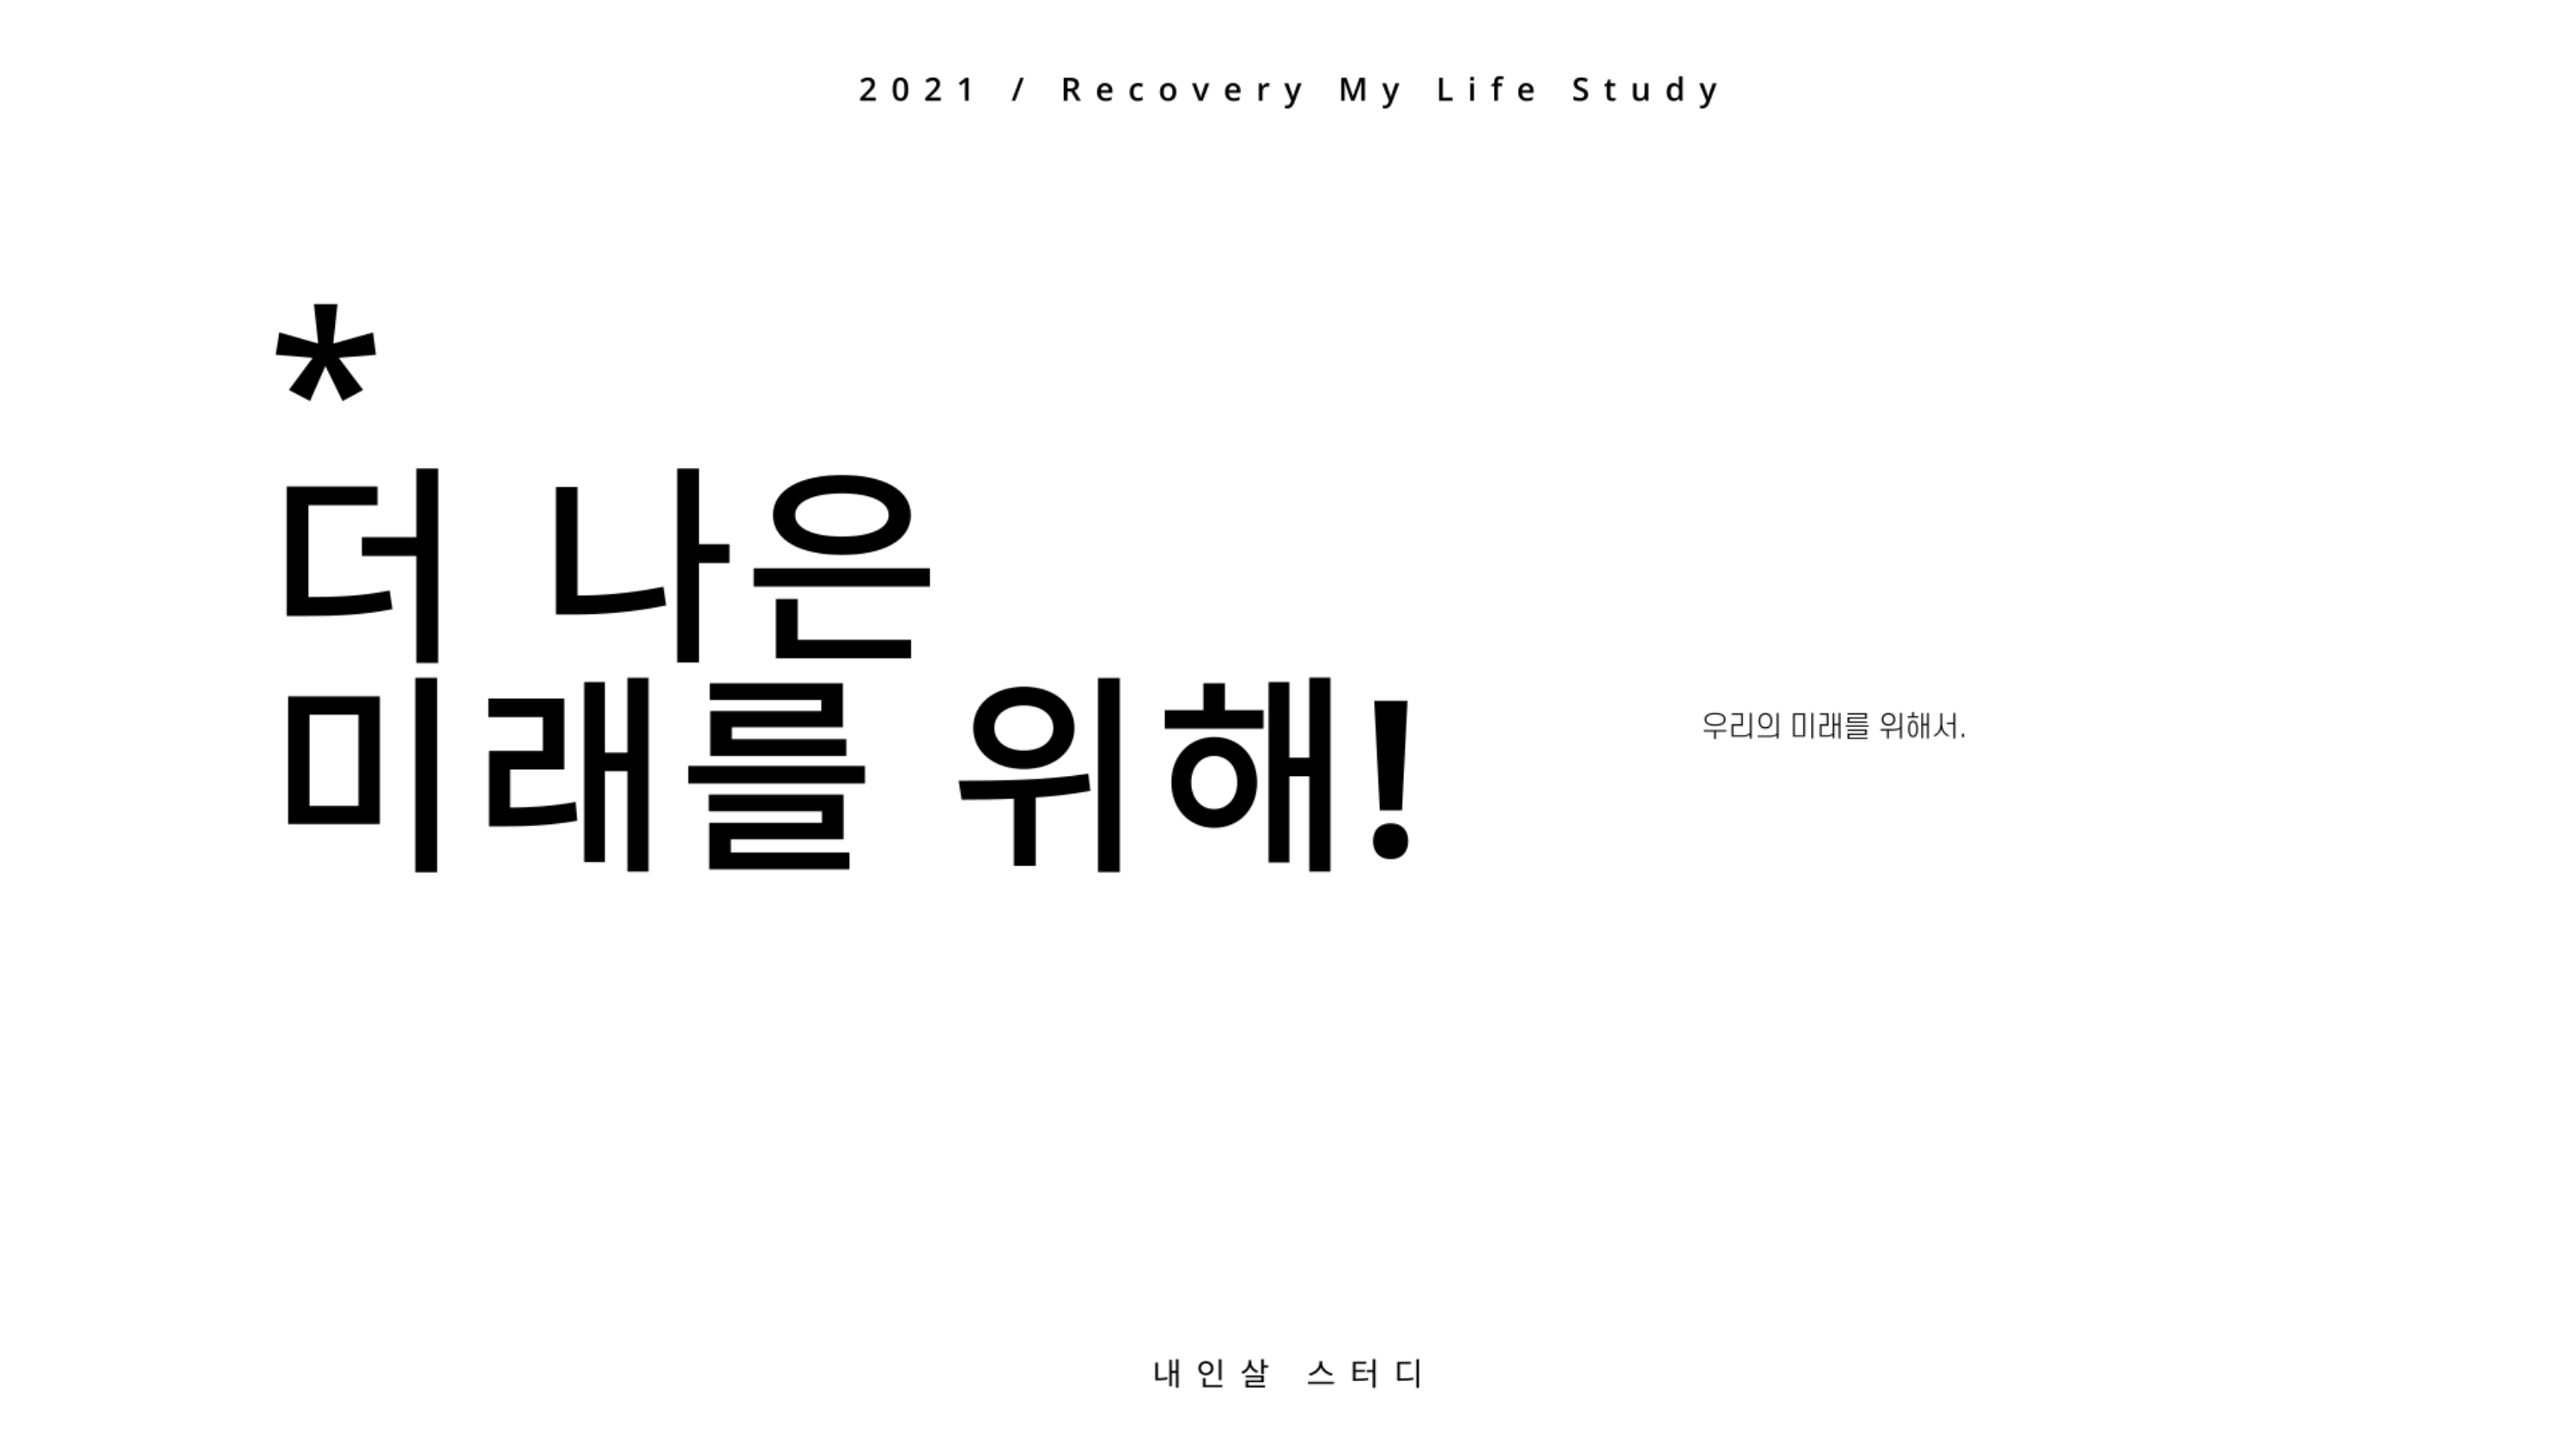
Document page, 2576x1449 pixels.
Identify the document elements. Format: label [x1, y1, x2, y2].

picture [556, 59, 1732, 126]
picture [1698, 701, 1985, 760]
picture [556, 1345, 1438, 1411]
picture [236, 202, 1540, 1010]
